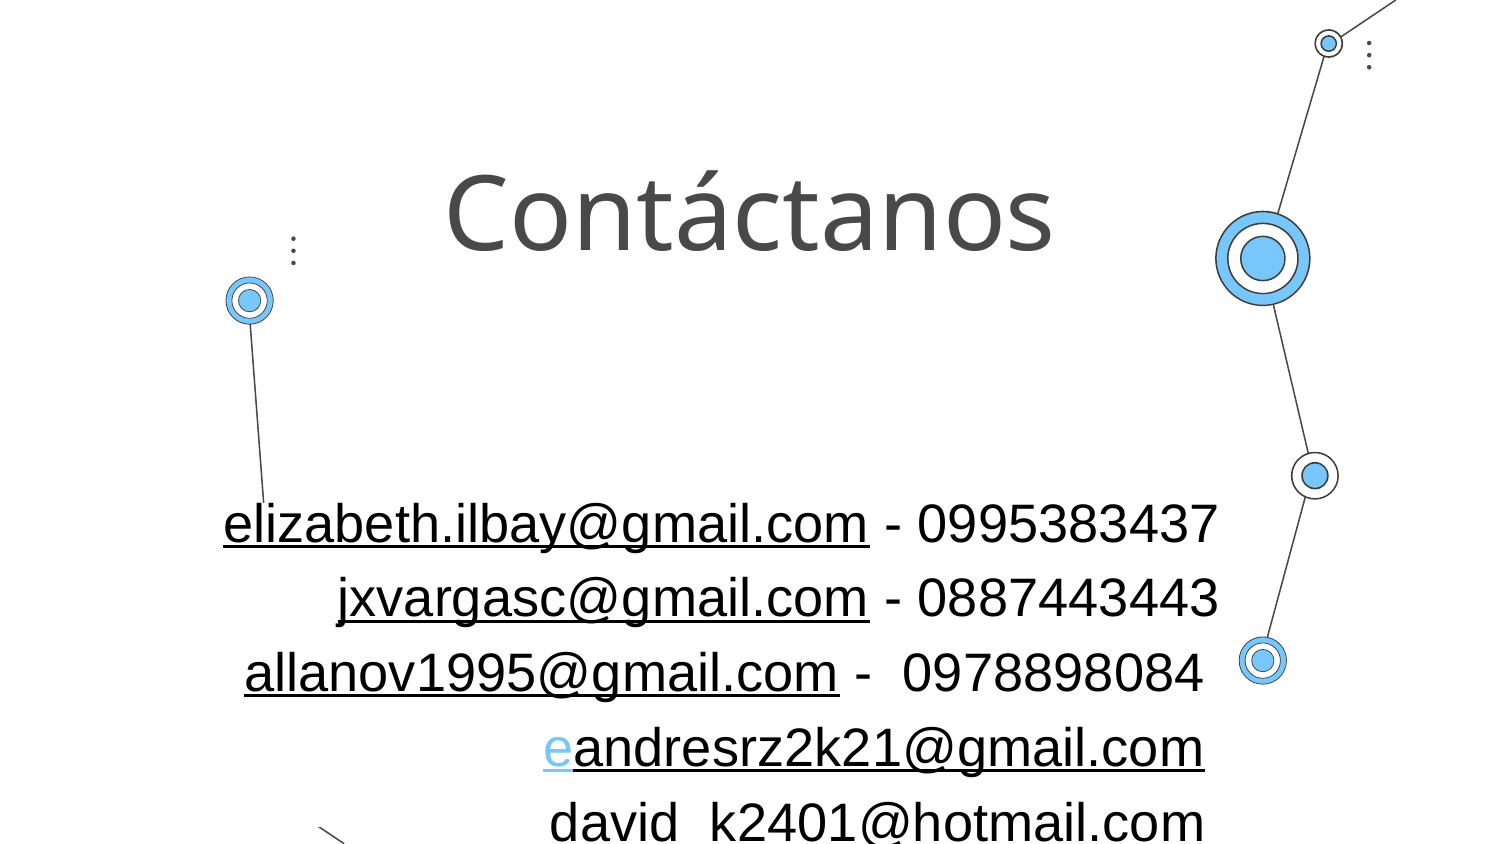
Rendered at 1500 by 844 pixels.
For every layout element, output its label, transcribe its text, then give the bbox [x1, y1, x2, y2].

text_box elizabeth.ilbay@gmail.com - 0995383437 jxvargasc@gmail.com - 0887443443 allanov1995@gmail.com - 0978898084 eandresrz2k21@gmail.com david_k2401@hotmail.com [57, 503, 1236, 827]
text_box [612, 528, 889, 585]
title Contáctanos [345, 131, 1155, 309]
